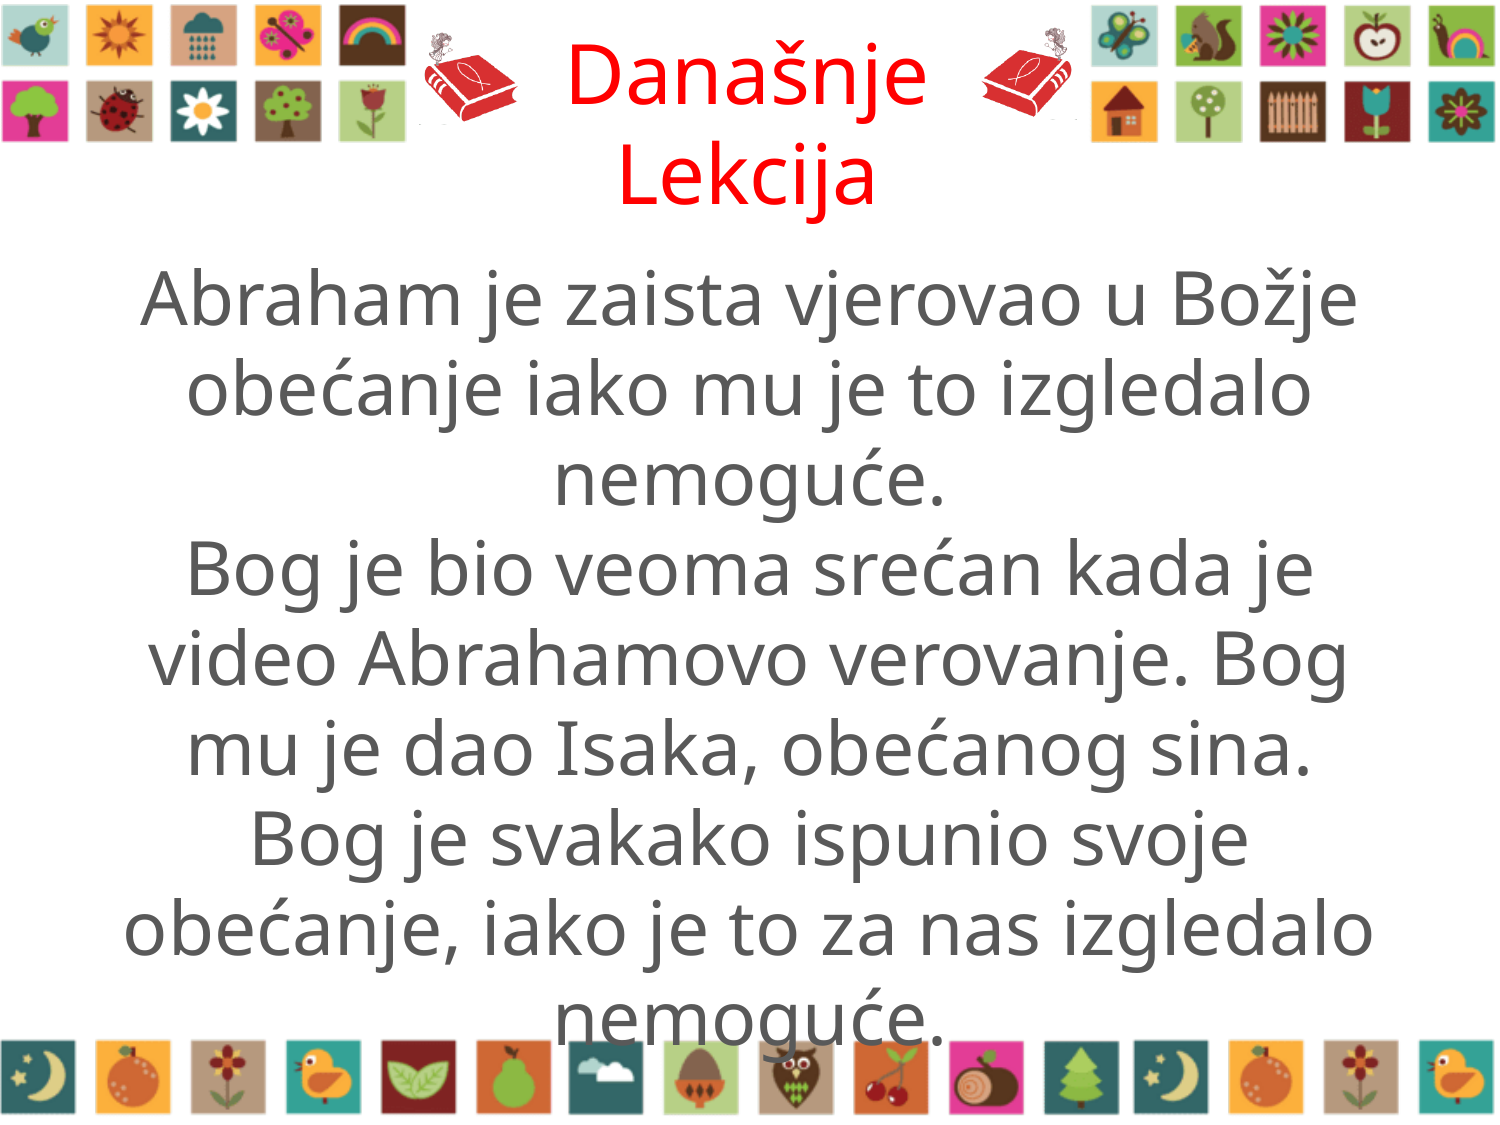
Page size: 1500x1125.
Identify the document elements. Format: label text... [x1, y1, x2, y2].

picture [0, 3, 550, 150]
text_box Abraham je zaista vjerovao u Božje obećanje iako mu je to izgledalo nemoguće. Bog je bio veoma srećan kada je video Abrahamovo verovanje. Bog mu je dao Isaka, obećanog sina. Bog je svakako ispunio svoje obećanje, iako je to za nas izgledalo nemoguće. [76, 243, 1424, 1027]
picture [950, 3, 1500, 150]
text_box Današnje Lekcija [414, 13, 1080, 229]
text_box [0, 1028, 1500, 1118]
